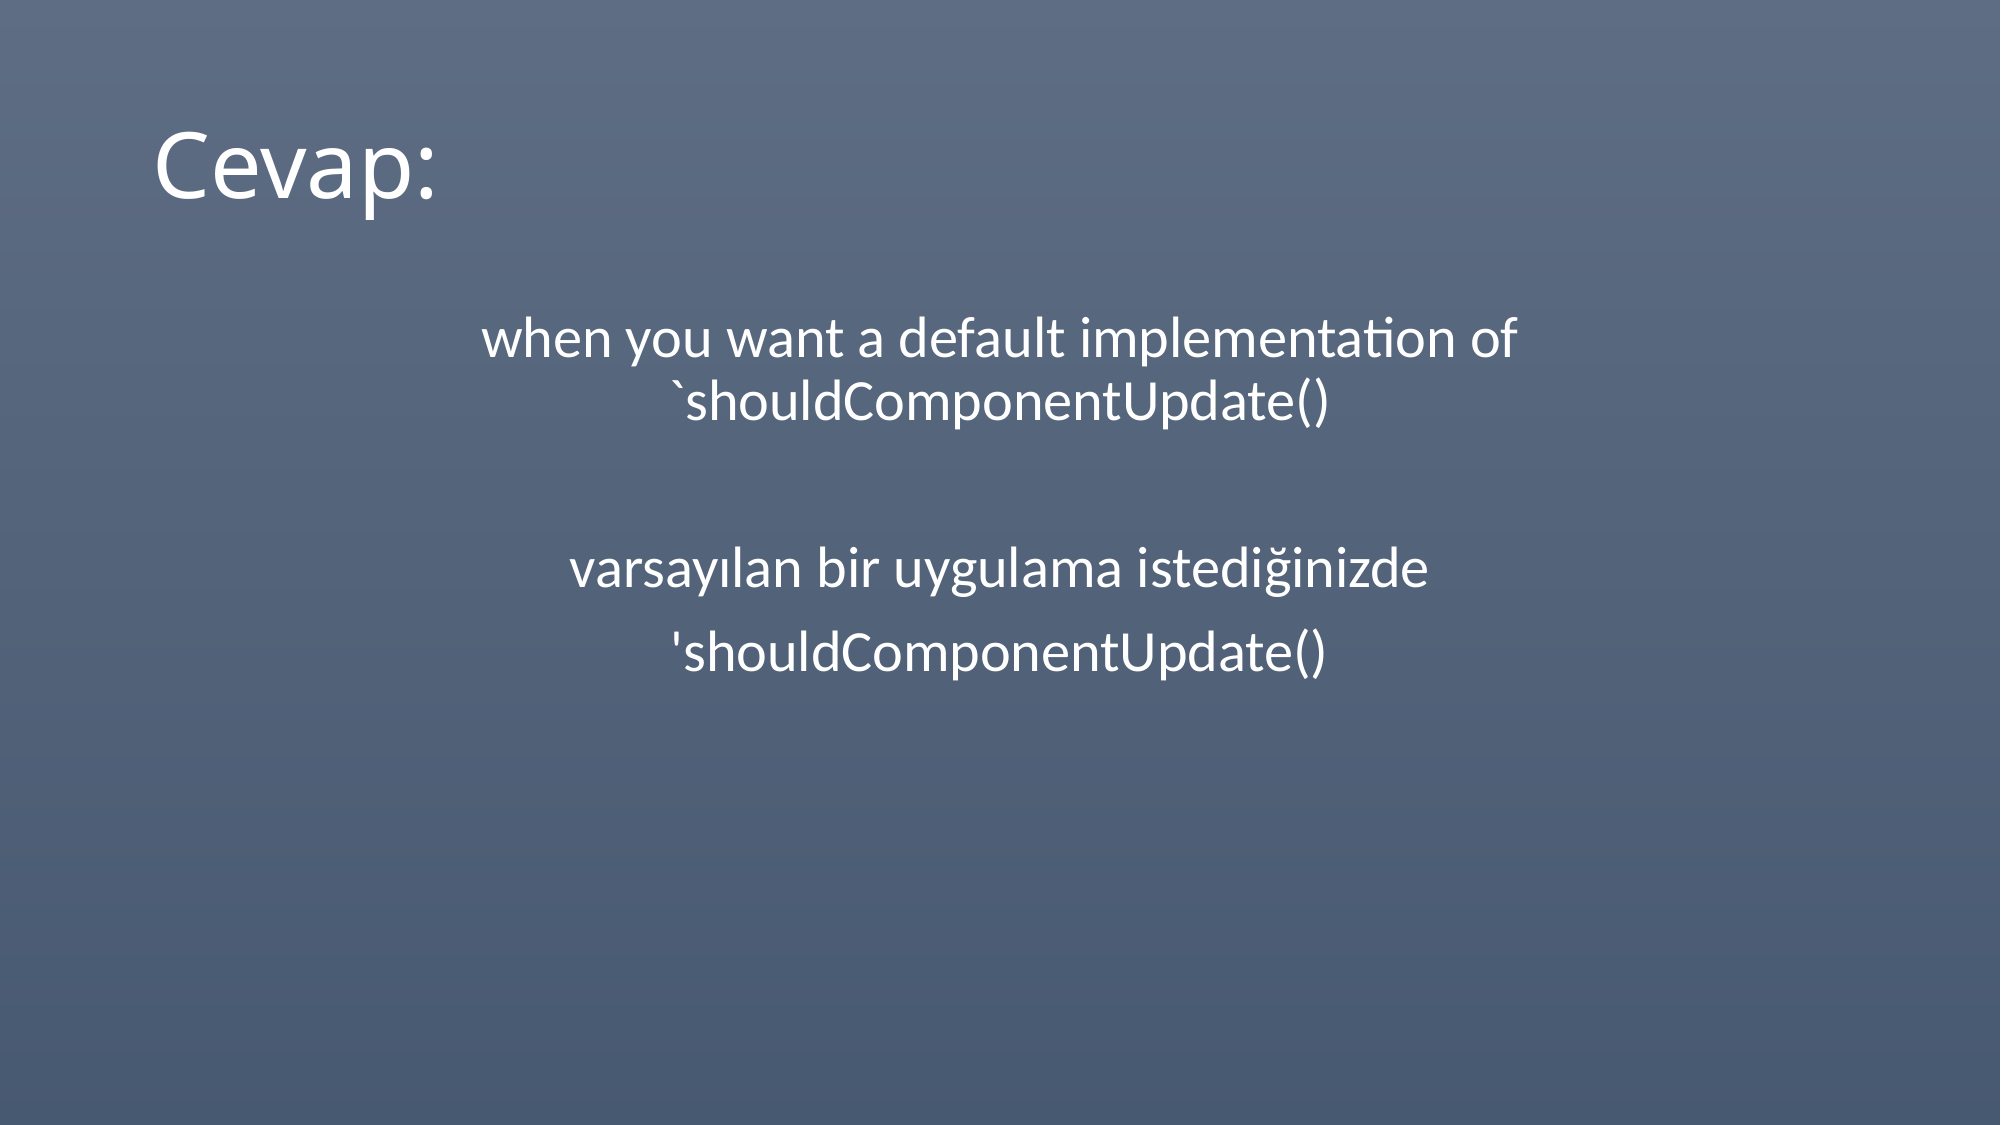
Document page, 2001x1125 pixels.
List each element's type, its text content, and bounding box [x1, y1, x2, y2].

title Cevap: [137, 59, 1863, 278]
list when you want a default implementation of `shouldComponentUpdate() varsayılan bir uygulama istediğinizde 'shouldComponentUpdate() [137, 299, 1863, 1014]
